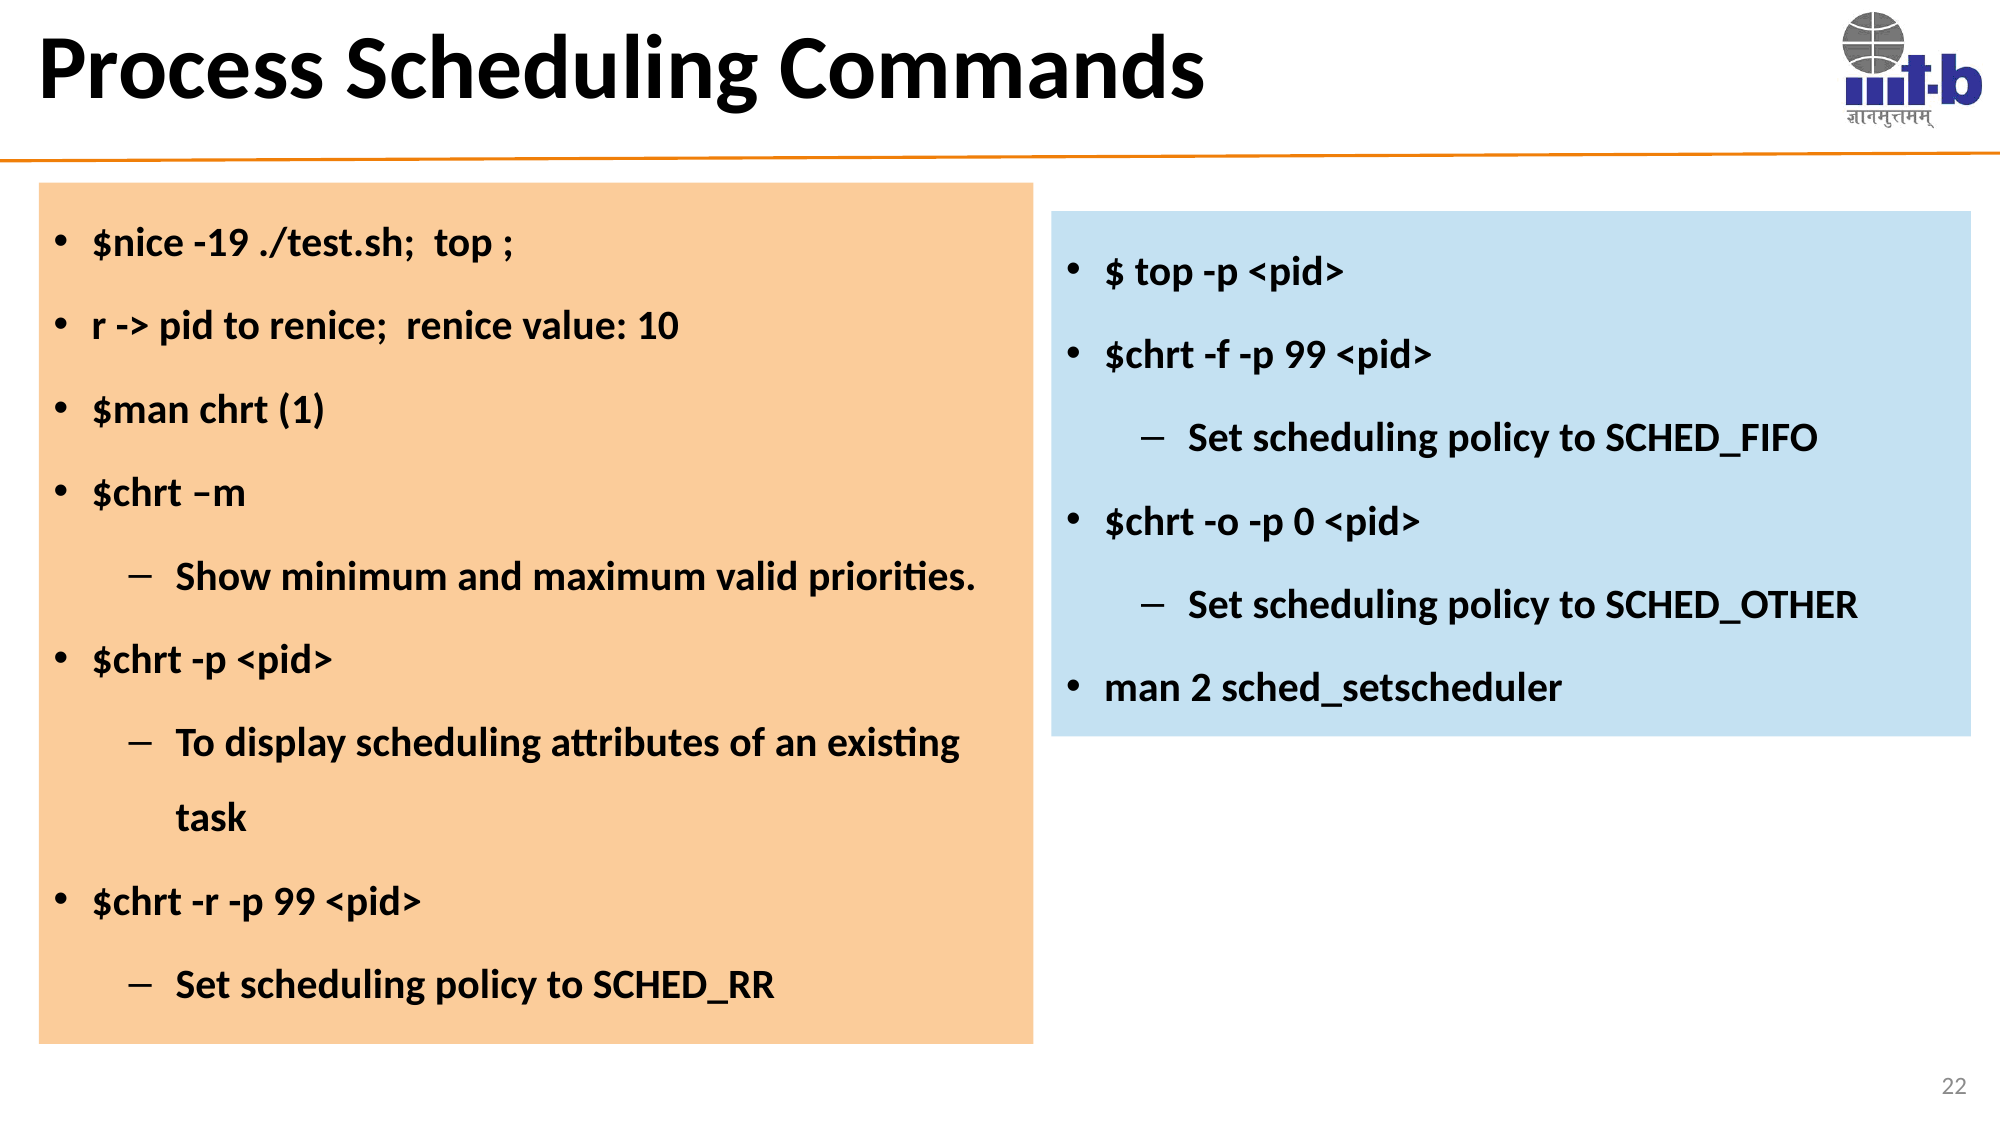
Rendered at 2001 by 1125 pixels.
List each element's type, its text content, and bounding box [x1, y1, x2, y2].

text_box $nice -19 ./test.sh; top ; r -> pid to renice; renice value: 10 $man chrt (1) $chrt –m Show minimum and maximum valid priorities. $chrt -p <pid> To display scheduling attributes of an existing task $chrt -r -p 99 <pid> Set scheduling policy to SCHED_RR [38, 182, 1034, 1044]
picture [1957, 8, 1983, 130]
slide_number 22 [1532, 1054, 1983, 1115]
text_box $ top -p <pid> $chrt -f -p 99 <pid> Set scheduling policy to SCHED_FIFO $chrt -o -p 0 <pid> Set scheduling policy to SCHED_OTHER man 2 sched_setscheduler [1051, 211, 1971, 737]
title Process Scheduling Commands [23, 7, 1957, 132]
